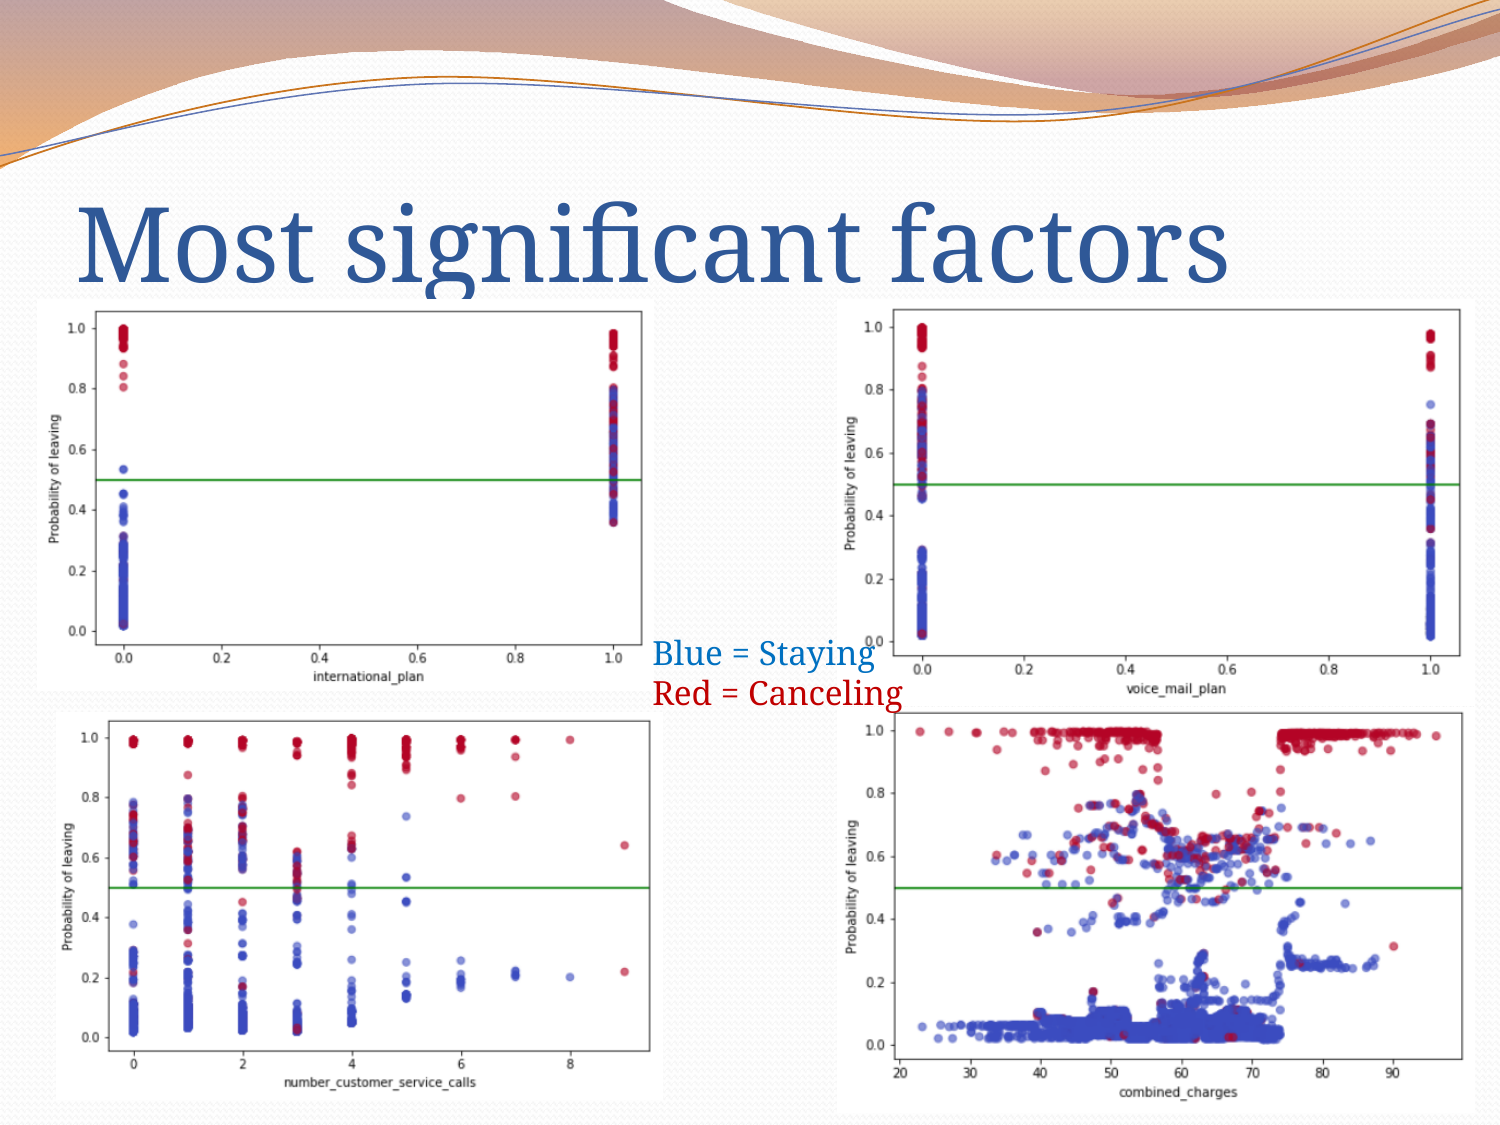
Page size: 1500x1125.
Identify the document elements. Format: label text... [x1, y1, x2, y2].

picture [55, 712, 663, 1100]
picture [37, 299, 654, 691]
picture [837, 299, 1476, 706]
title Most significant factors [75, 115, 1425, 303]
picture [837, 707, 1476, 1113]
text_box Blue = Staying Red = Canceling [637, 624, 831, 720]
